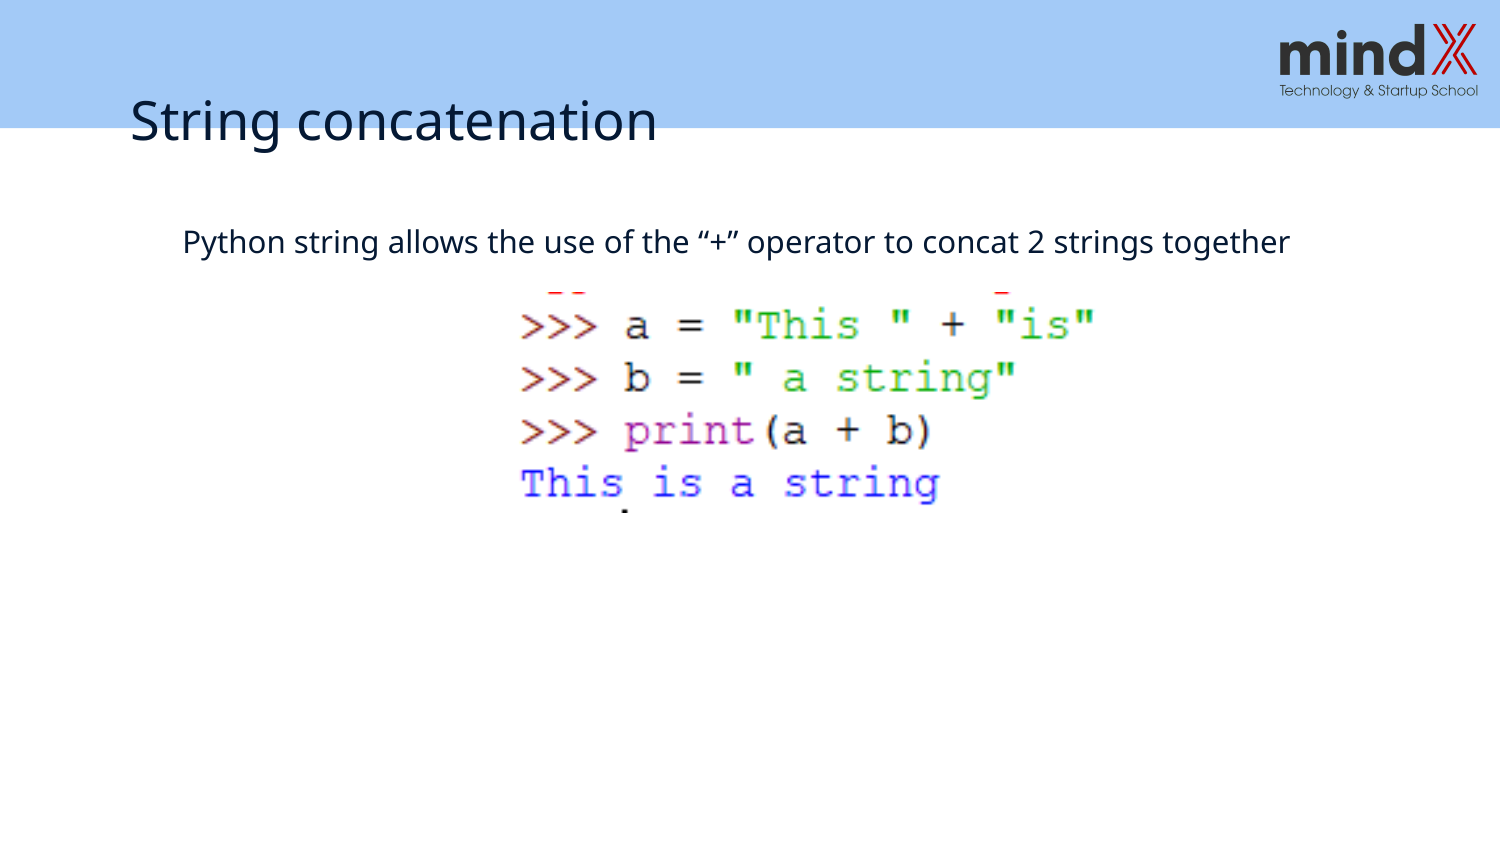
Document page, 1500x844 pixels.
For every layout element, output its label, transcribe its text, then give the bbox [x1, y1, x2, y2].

list Python string allows the use of the “+” operator to concat 2 strings together [115, 206, 1360, 293]
title String concatenation [115, 71, 1500, 166]
picture [1271, 17, 1486, 101]
picture [509, 292, 1106, 514]
